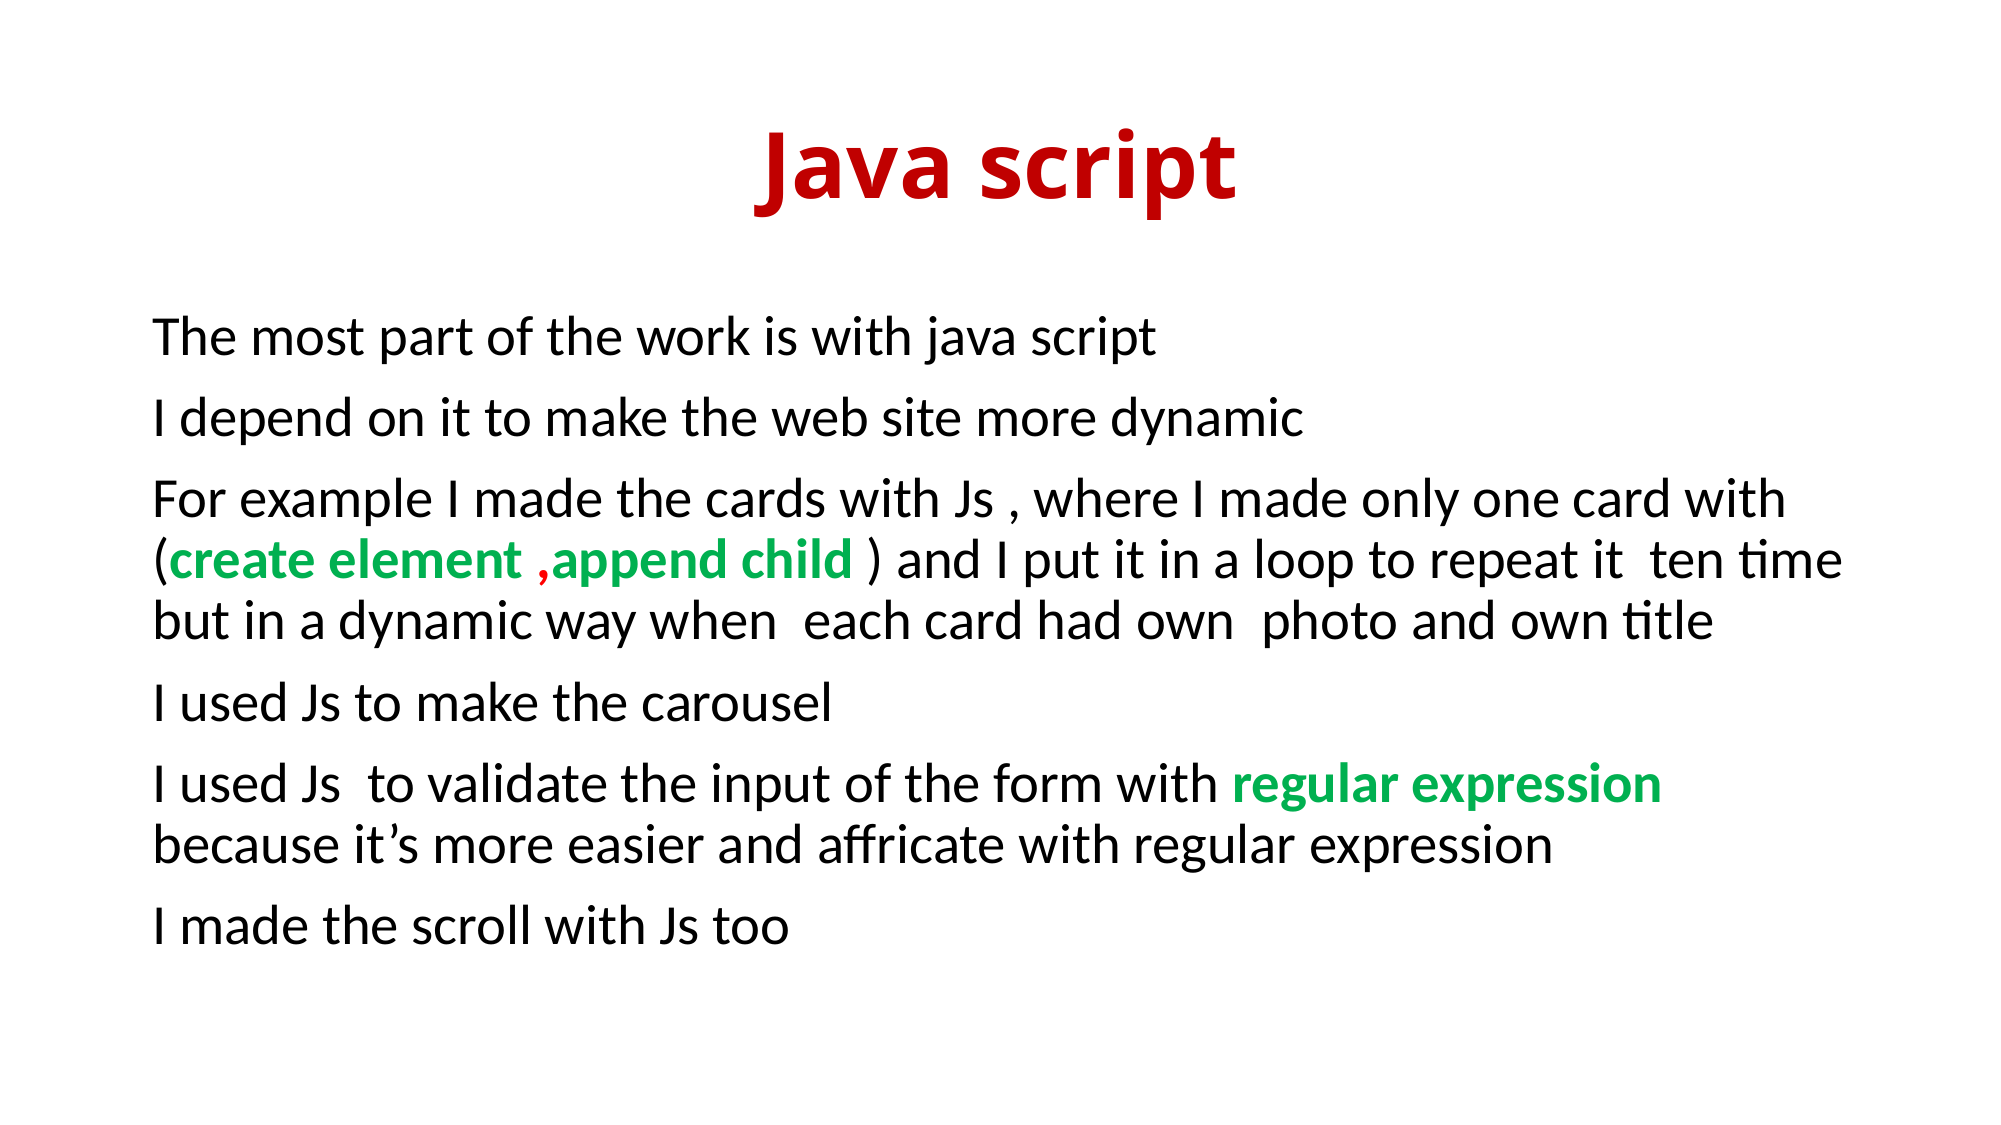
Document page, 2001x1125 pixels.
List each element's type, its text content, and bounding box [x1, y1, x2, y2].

title Java script [137, 59, 1863, 278]
list The most part of the work is with java script I depend on it to make the web site more dynamic For example I made the cards with Js , where I made only one card with (create element ,append child ) and I put it in a loop to repeat it ten time but in a dynamic way when each card had own photo and own title I used Js to make the carousel I used Js to validate the input of the form with regular expression because it’s more easier and affricate with regular expression I made the scroll with Js too [137, 299, 1863, 1014]
